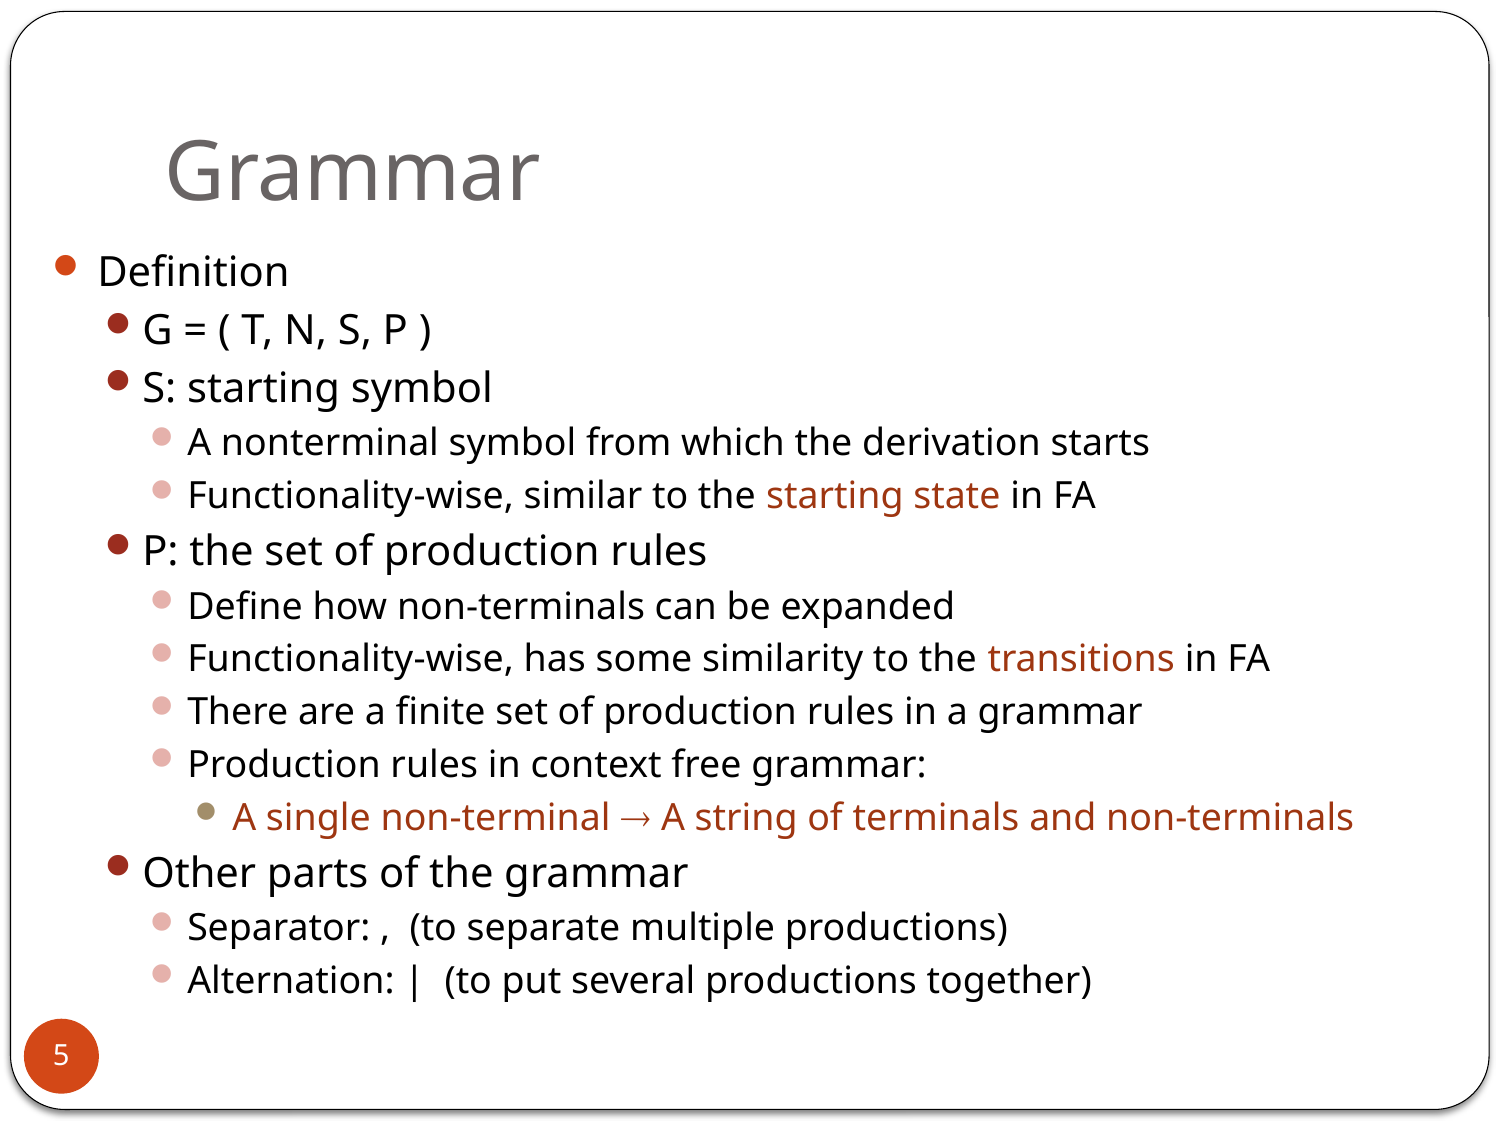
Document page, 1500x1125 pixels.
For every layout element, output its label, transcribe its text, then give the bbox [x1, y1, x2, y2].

title Grammar [150, 45, 1425, 233]
list Definition G = ( T, N, S, P ) S: starting symbol A nonterminal symbol from which the derivation starts Functionality-wise, similar to the starting state in FA P: the set of production rules Define how non-terminals can be expanded Functionality-wise, has some similarity to the transitions in FA There are a finite set of production rules in a grammar Production rules in context free grammar: A single non-terminal  A string of terminals and non-terminals Other parts of the grammar Separator: , (to separate multiple productions) Alternation: | (to put several productions together) [37, 237, 1475, 1125]
slide_number 5 [23, 1018, 99, 1094]
